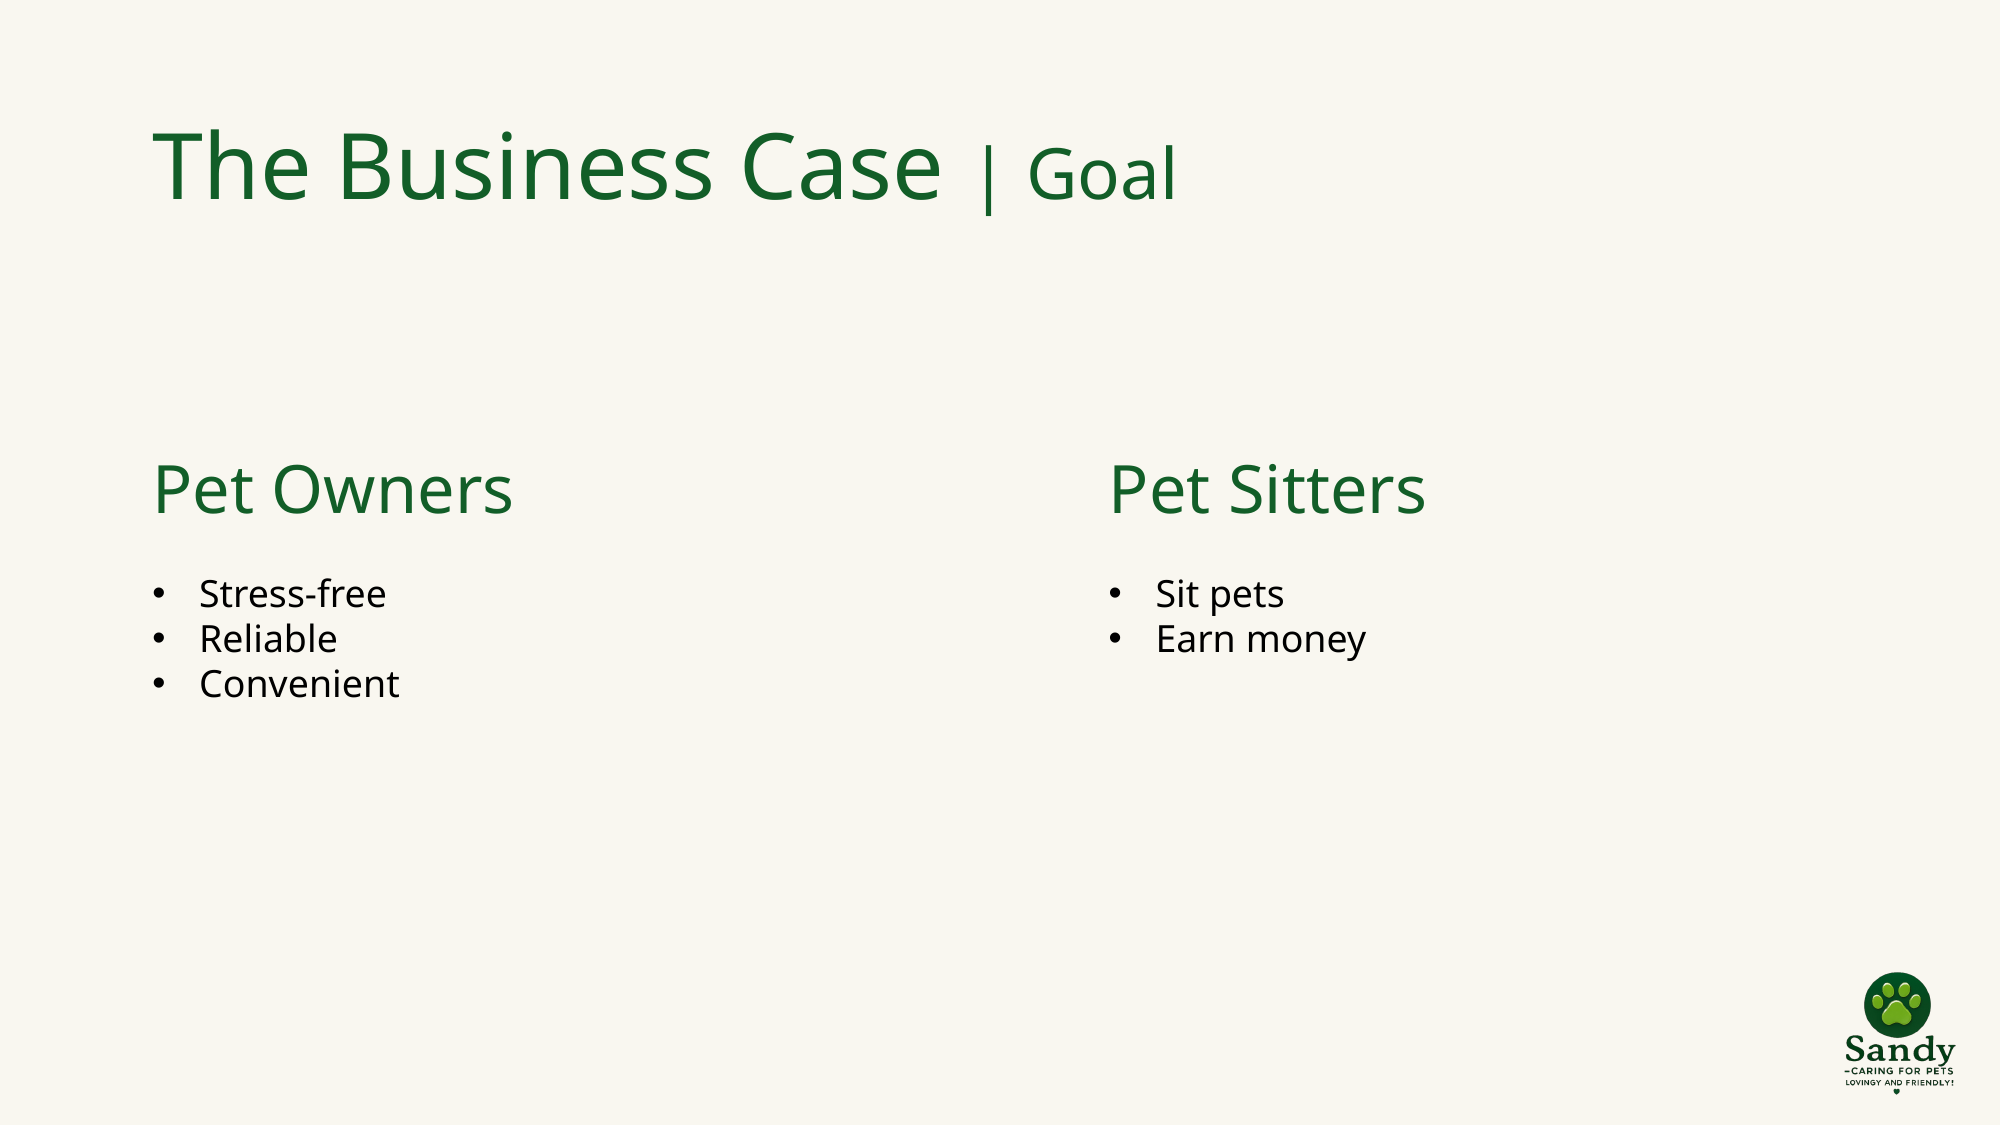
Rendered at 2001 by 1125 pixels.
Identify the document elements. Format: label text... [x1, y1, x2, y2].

text_box Pet Owners [137, 431, 962, 554]
text_box Stress-free Reliable Convenient [137, 562, 962, 758]
text_box Sit pets Earn money [1093, 562, 1919, 713]
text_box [1820, 956, 1976, 1125]
text_box Pet Sitters [1093, 431, 1919, 554]
text_box The Business Case | Goal [137, 60, 1863, 279]
